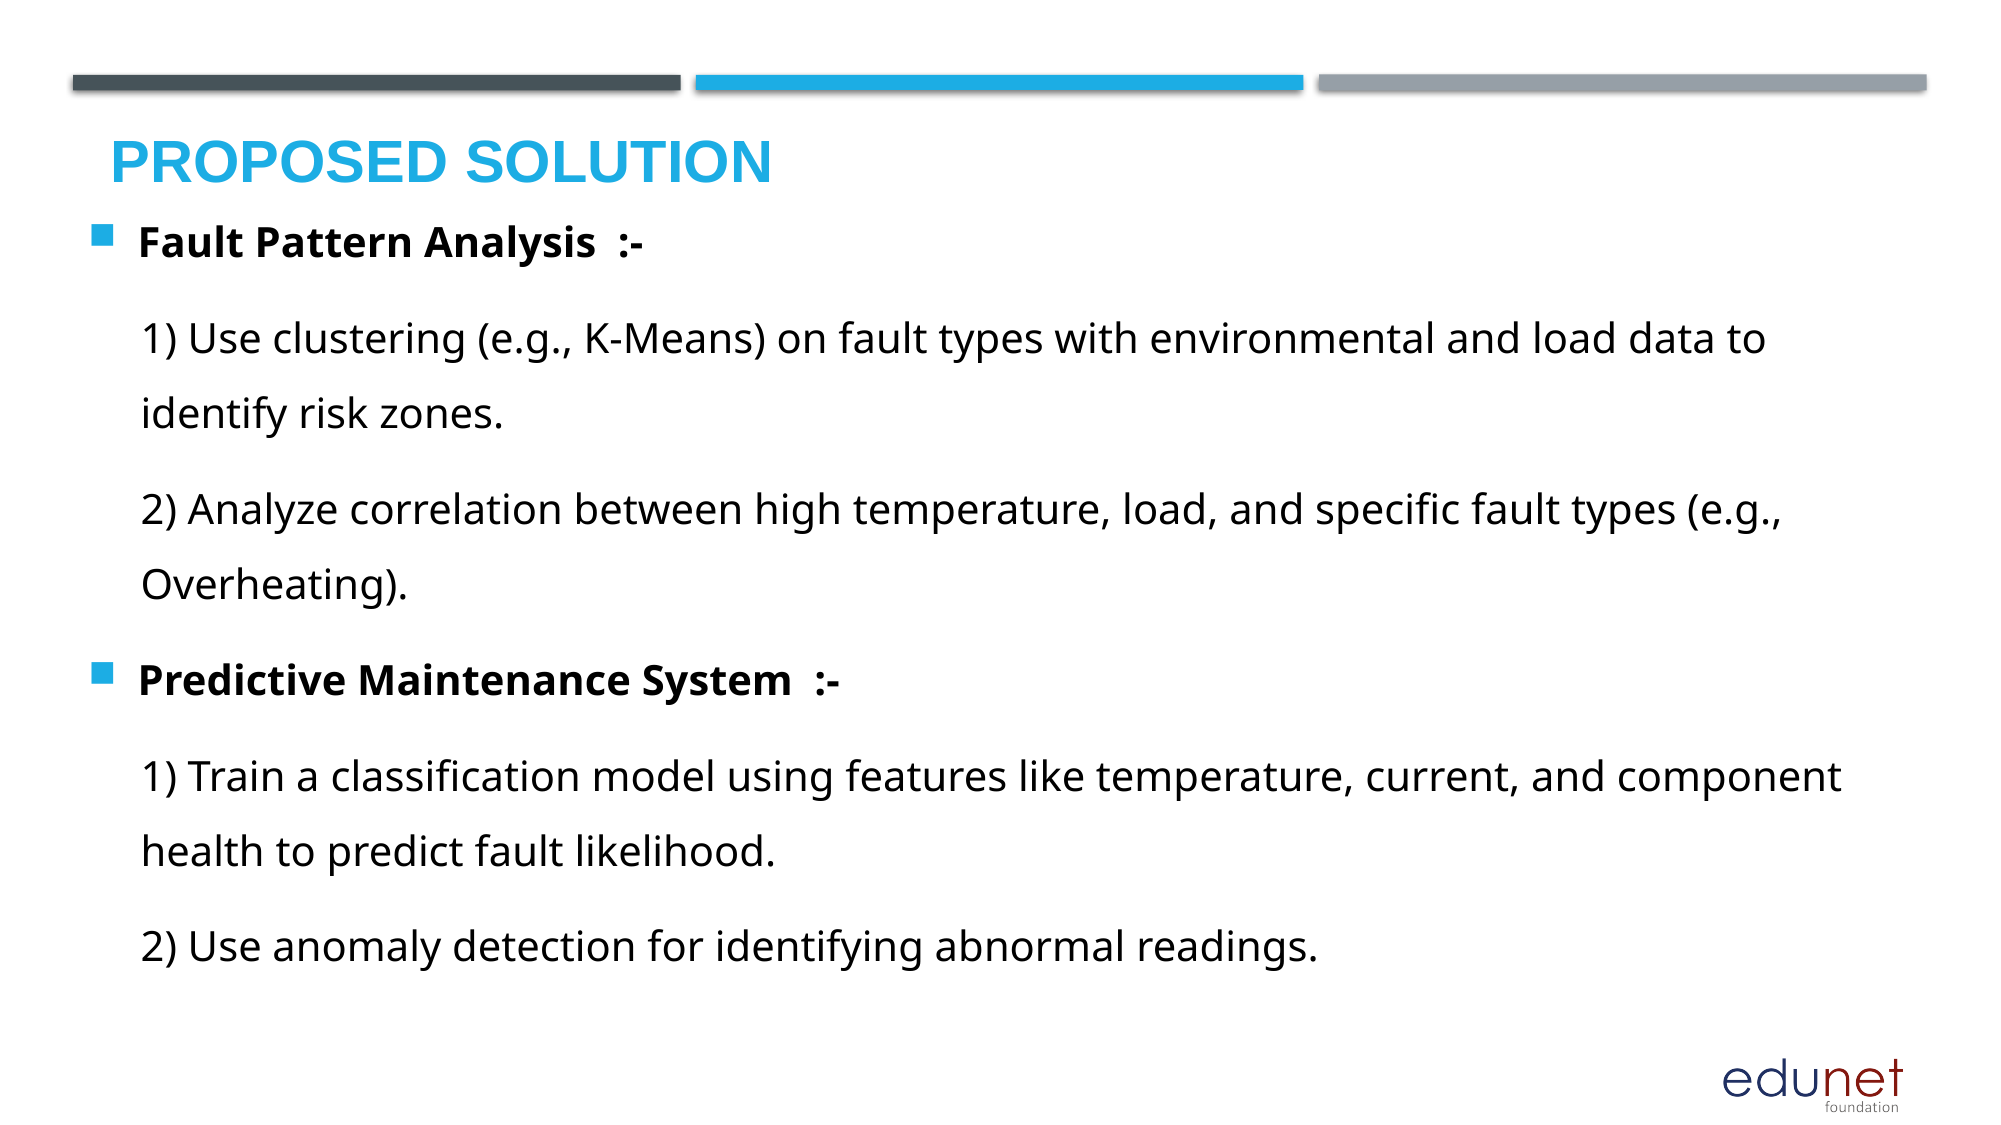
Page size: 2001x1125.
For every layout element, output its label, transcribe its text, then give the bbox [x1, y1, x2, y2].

list Fault Pattern Analysis :- 1) Use clustering (e.g., K-Means) on fault types with environmental and load data to identify risk zones. 2) Analyze correlation between high temperature, load, and specific fault types (e.g., Overheating). Predictive Maintenance System :- 1) Train a classification model using features like temperature, current, and component health to predict fault likelihood. 2) Use anomaly detection for identifying abnormal readings. [72, 0, 1905, 1092]
picture [1719, 1092, 1905, 1116]
